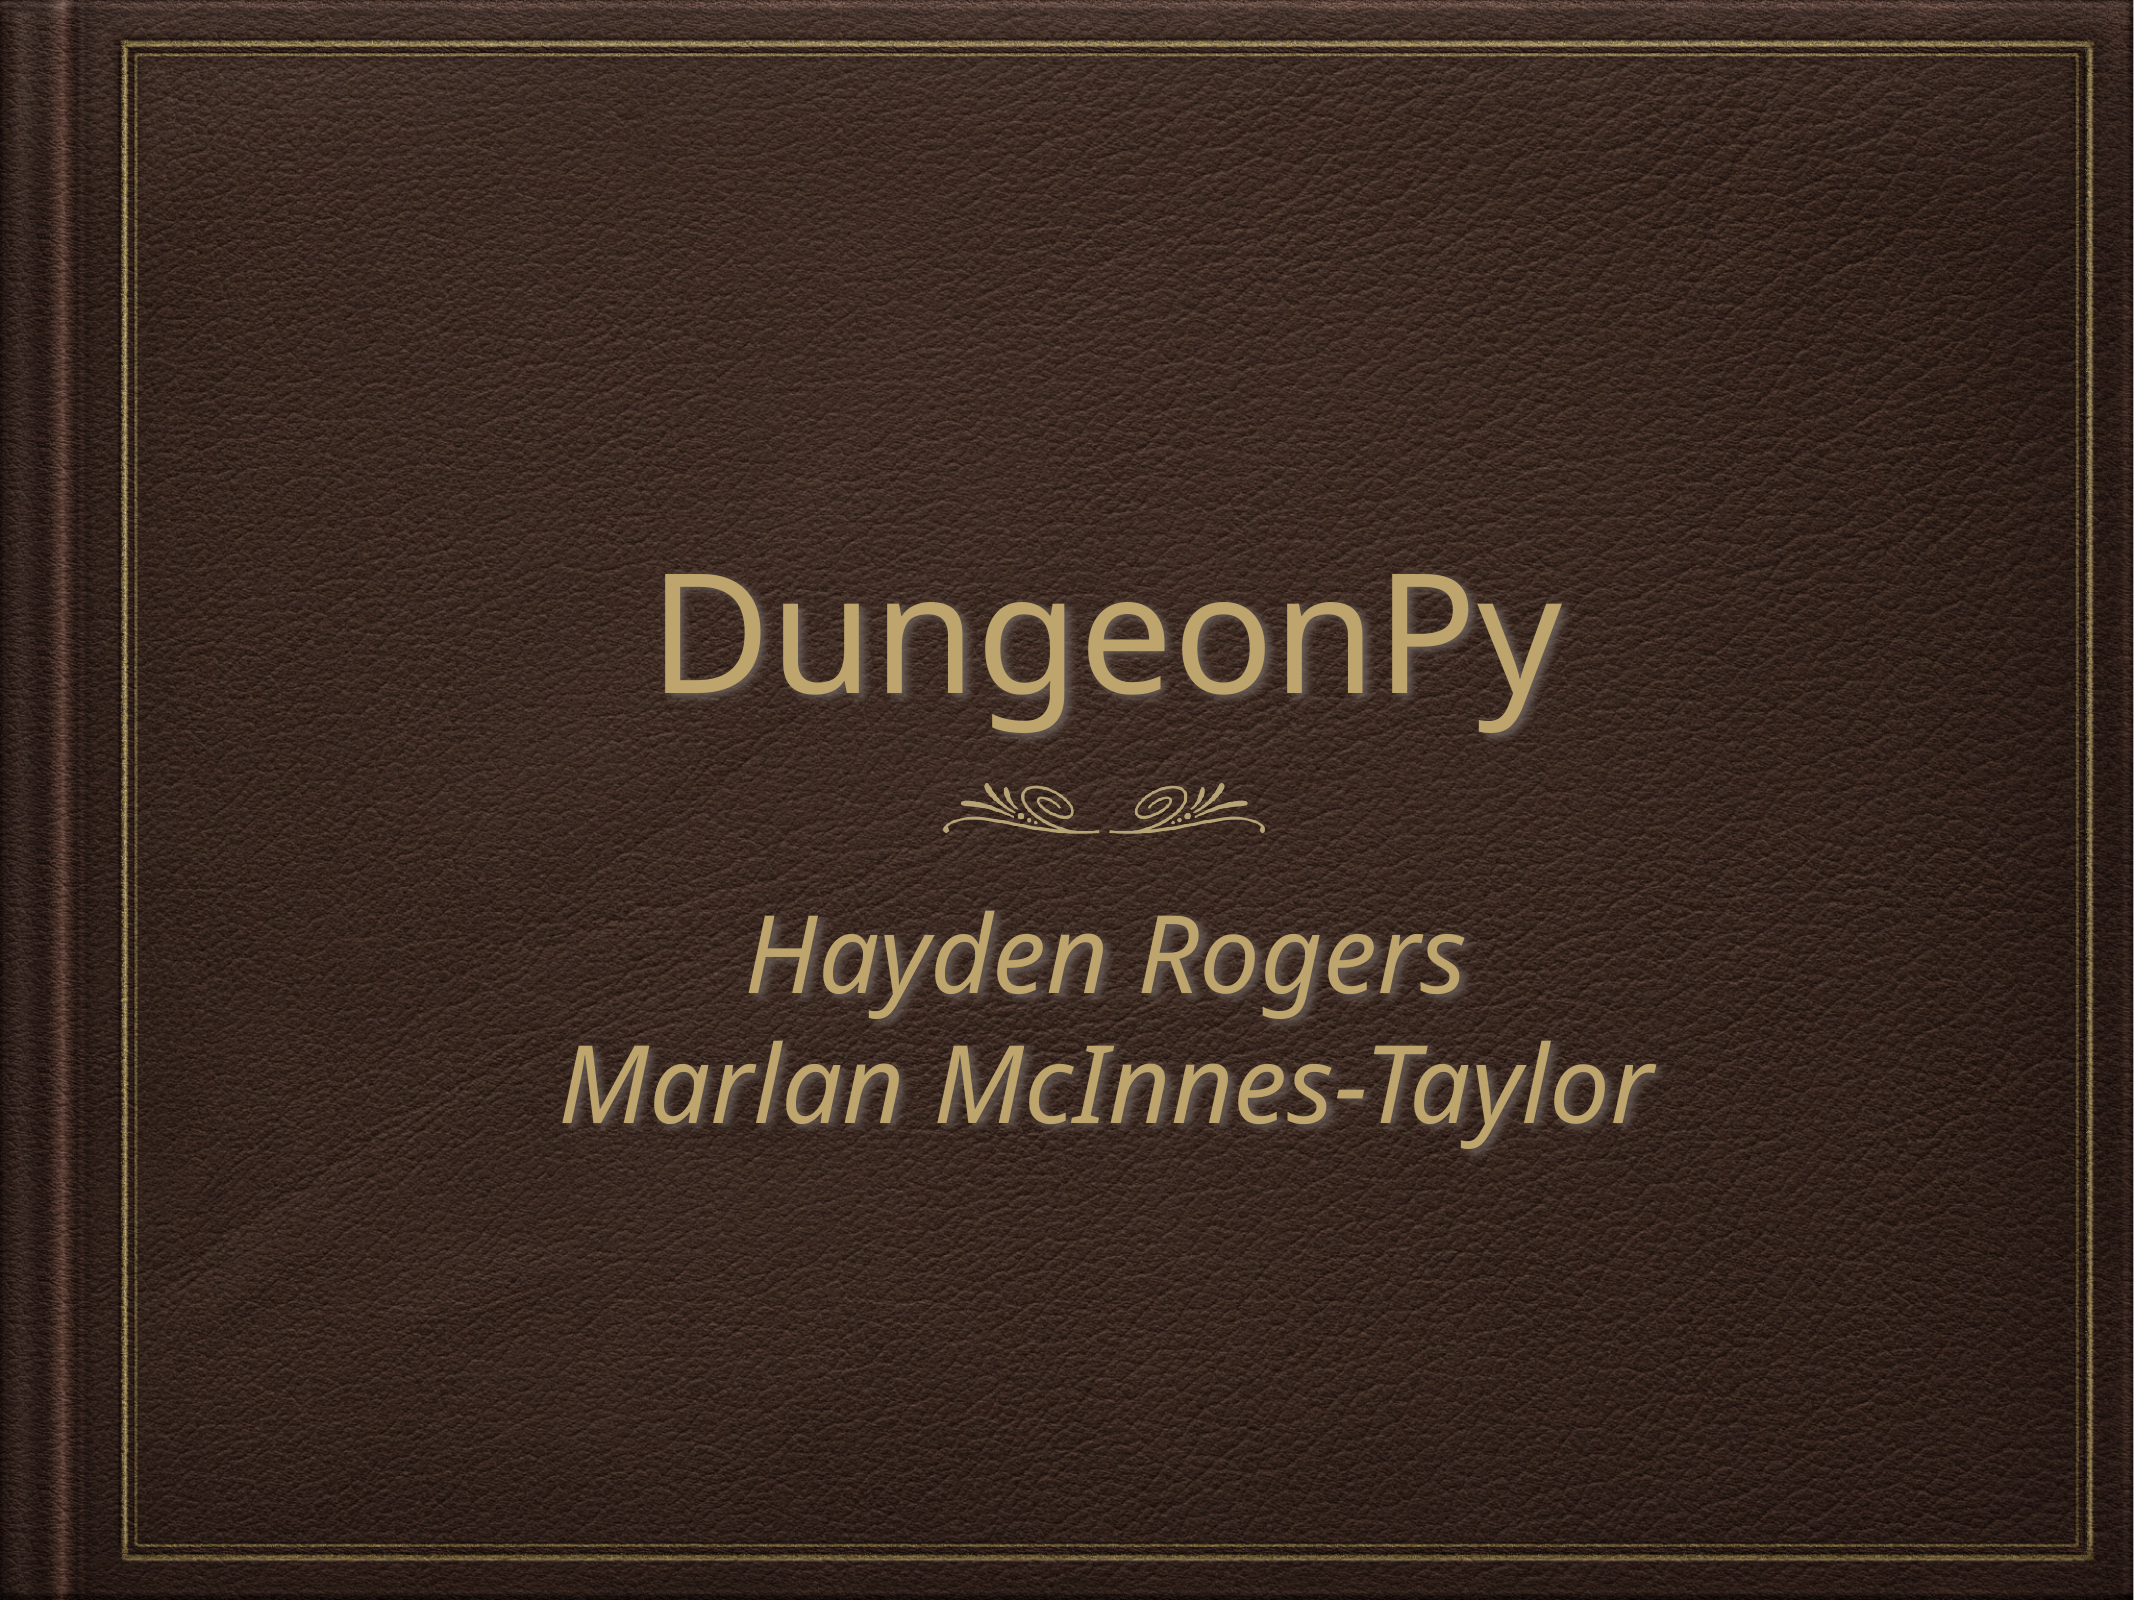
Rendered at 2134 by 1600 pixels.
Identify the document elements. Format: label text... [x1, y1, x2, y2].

title DungeonPy [134, 307, 2078, 736]
picture [0, 0, 2134, 1600]
subtitle Hayden Rogers Marlan McInnes-Taylor [134, 876, 2078, 1182]
